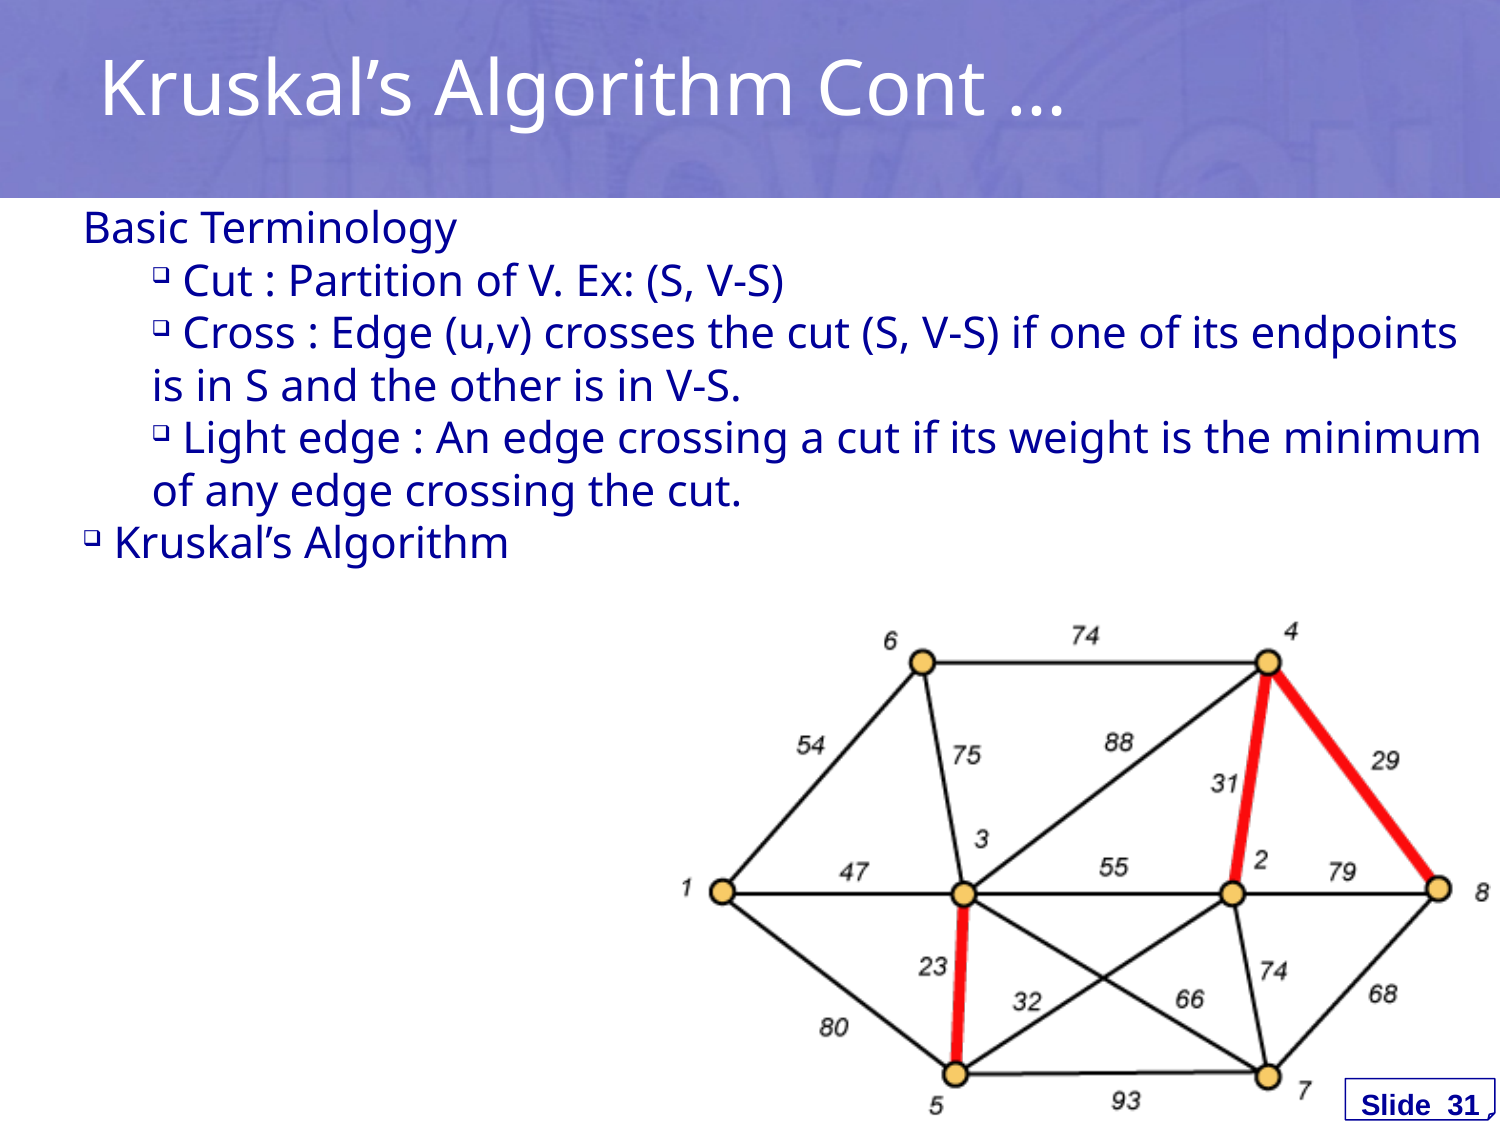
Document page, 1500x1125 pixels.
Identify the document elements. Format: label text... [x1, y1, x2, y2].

picture [0, 0, 1500, 198]
text_box Basic Terminology Cut : Partition of V. Ex: (S, V-S) Cross : Edge (u,v) crosses the cut (S, V-S) if one of its endpoints is in S and the other is in V-S. Light edge : An edge crossing a cut if its weight is the minimum of any edge crossing the cut. Kruskal’s Algorithm [0, 205, 1500, 1125]
picture [679, 616, 1492, 1125]
